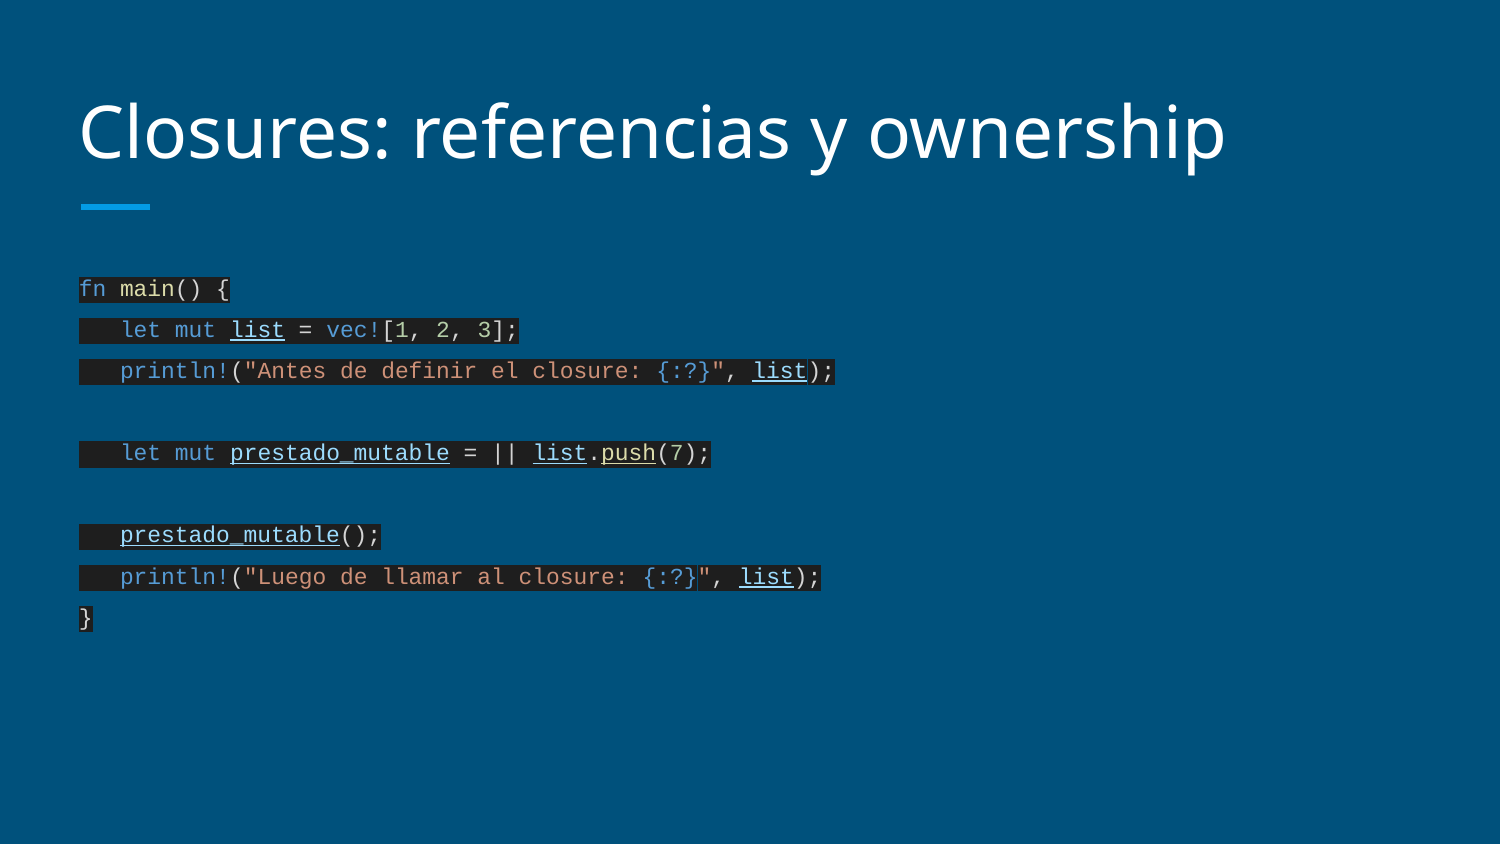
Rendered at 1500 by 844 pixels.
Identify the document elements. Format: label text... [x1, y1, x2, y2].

title Closures: referencias y ownership [63, 75, 1437, 188]
list fn main() { let mut list = vec![1, 2, 3]; println!("Antes de definir el closure: {:?}", list); let mut prestado_mutable = || list.push(7); prestado_mutable(); println!("Luego de llamar al closure: {:?}", list); } [63, 244, 1437, 750]
